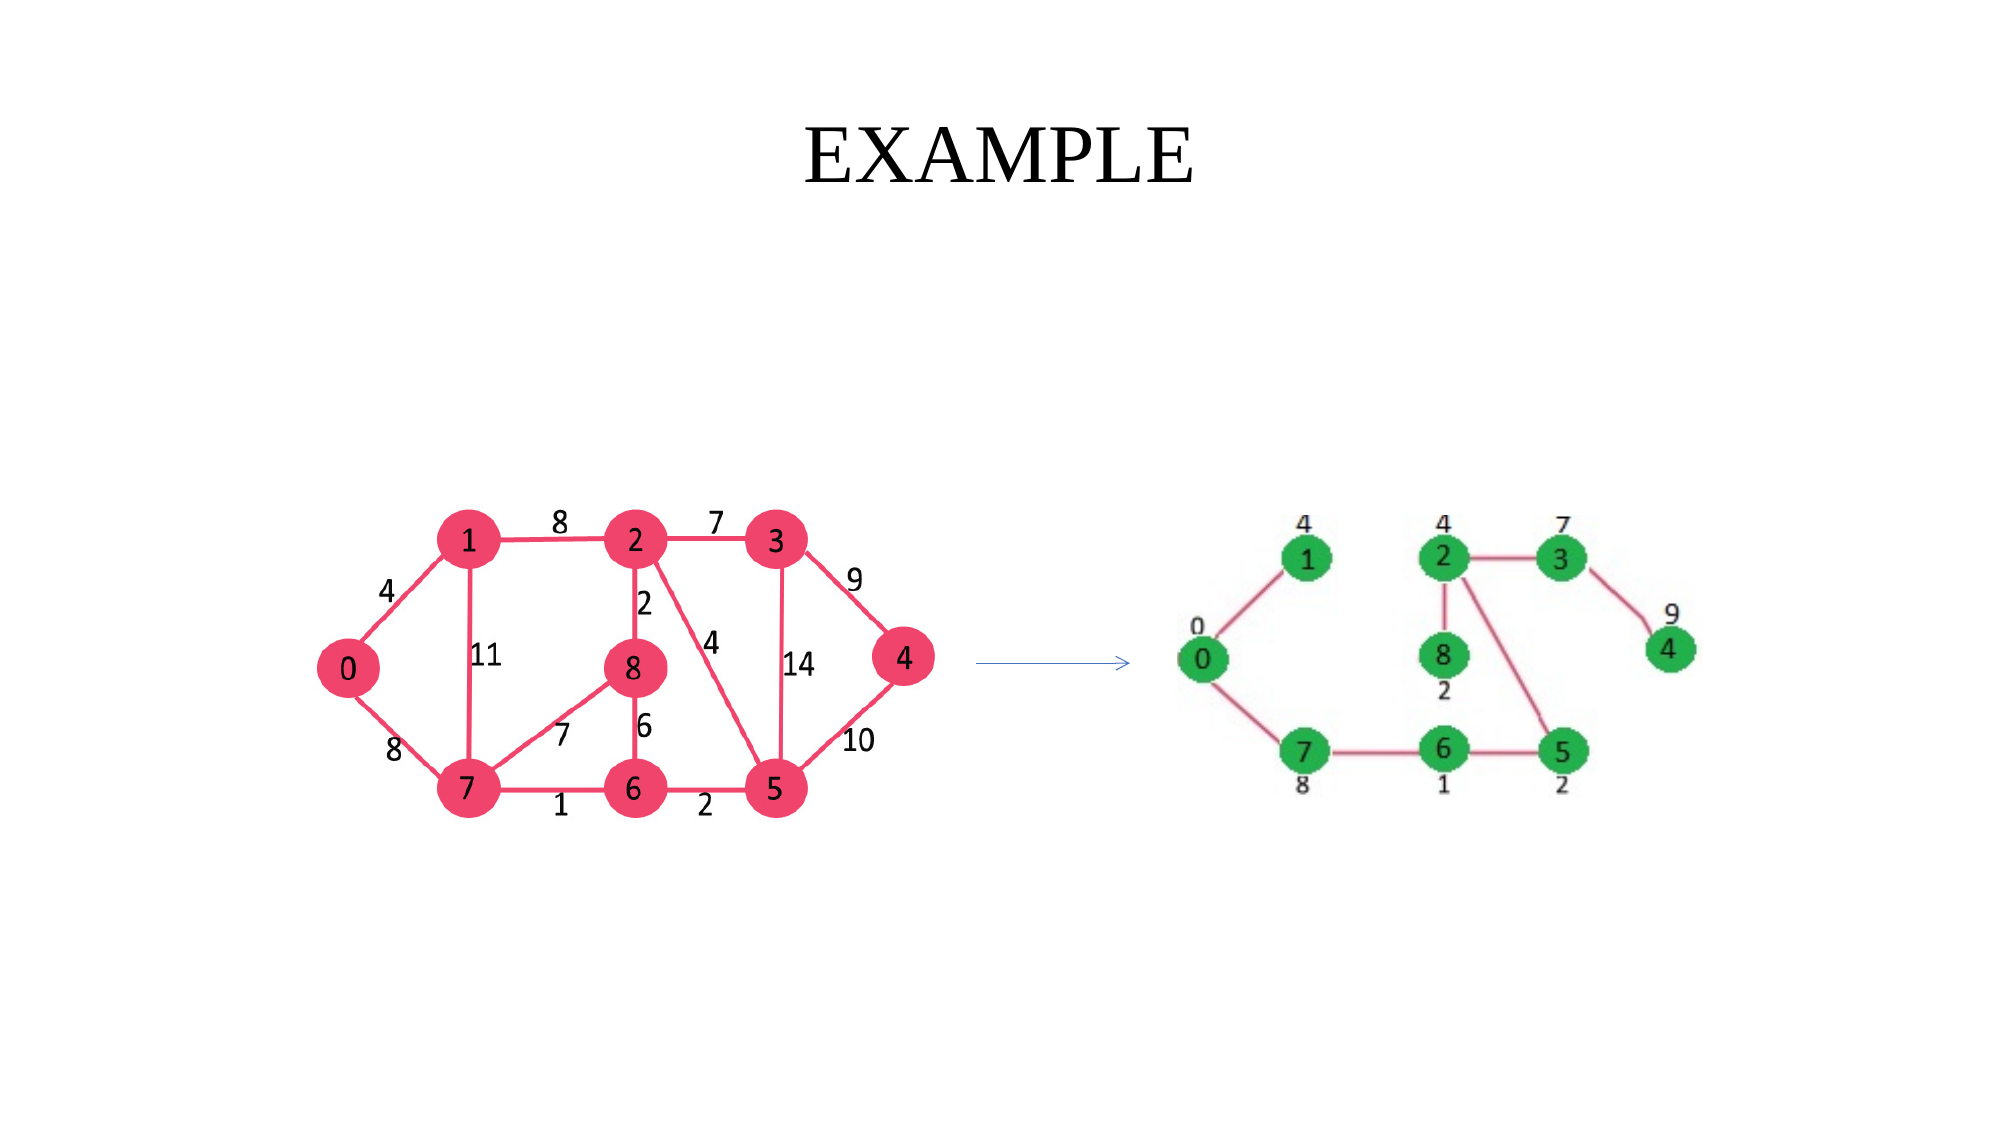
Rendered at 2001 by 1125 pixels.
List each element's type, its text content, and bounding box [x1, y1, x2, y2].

picture [314, 503, 941, 825]
title EXAMPLE [0, 33, 2000, 278]
picture [1177, 515, 1703, 797]
